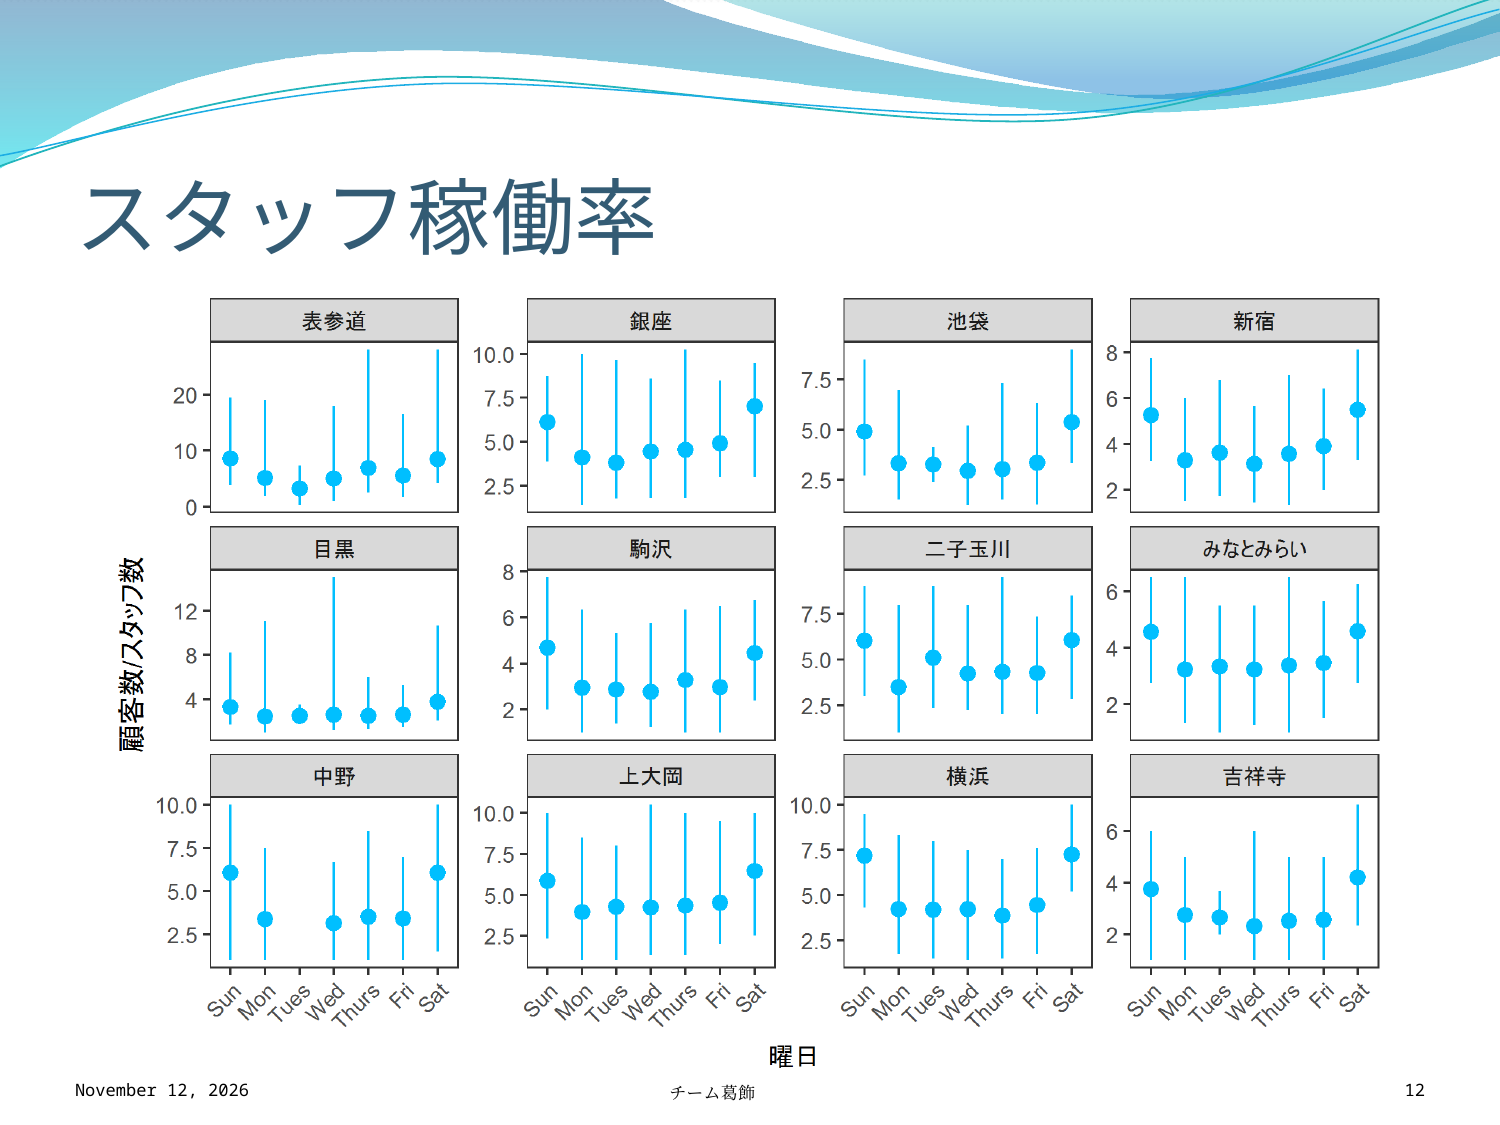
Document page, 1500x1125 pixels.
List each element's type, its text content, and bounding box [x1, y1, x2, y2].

title スタッフ稼働率 [75, 76, 1425, 265]
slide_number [75, 1042, 425, 1103]
picture [108, 285, 1392, 1078]
footer チーム葛飾 [437, 1078, 988, 1103]
slide_number 12 [1299, 1042, 1425, 1103]
